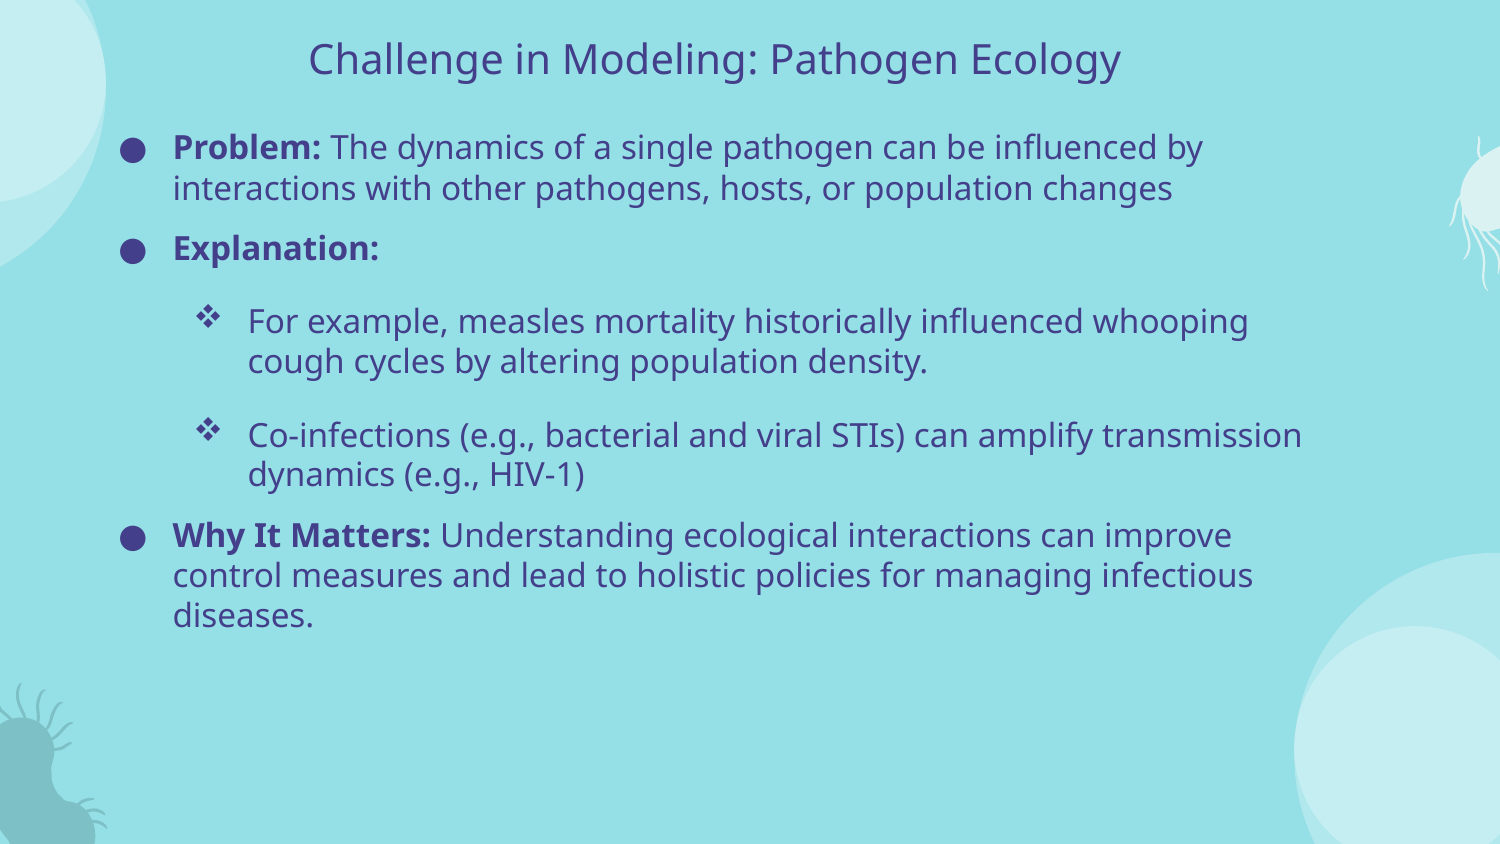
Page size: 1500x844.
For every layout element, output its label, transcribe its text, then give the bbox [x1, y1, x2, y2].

title Challenge in Modeling: Pathogen Ecology [15, 17, 1414, 144]
list Problem: The dynamics of a single pathogen can be influenced by interactions with other pathogens, hosts, or population changes Explanation: For example, measles mortality historically influenced whooping cough cycles by altering population density. Co-infections (e.g., bacterial and viral STIs) can amplify transmission dynamics (e.g., HIV-1) Why It Matters: Understanding ecological interactions can improve control measures and lead to holistic policies for managing infectious diseases. [82, 111, 1347, 654]
